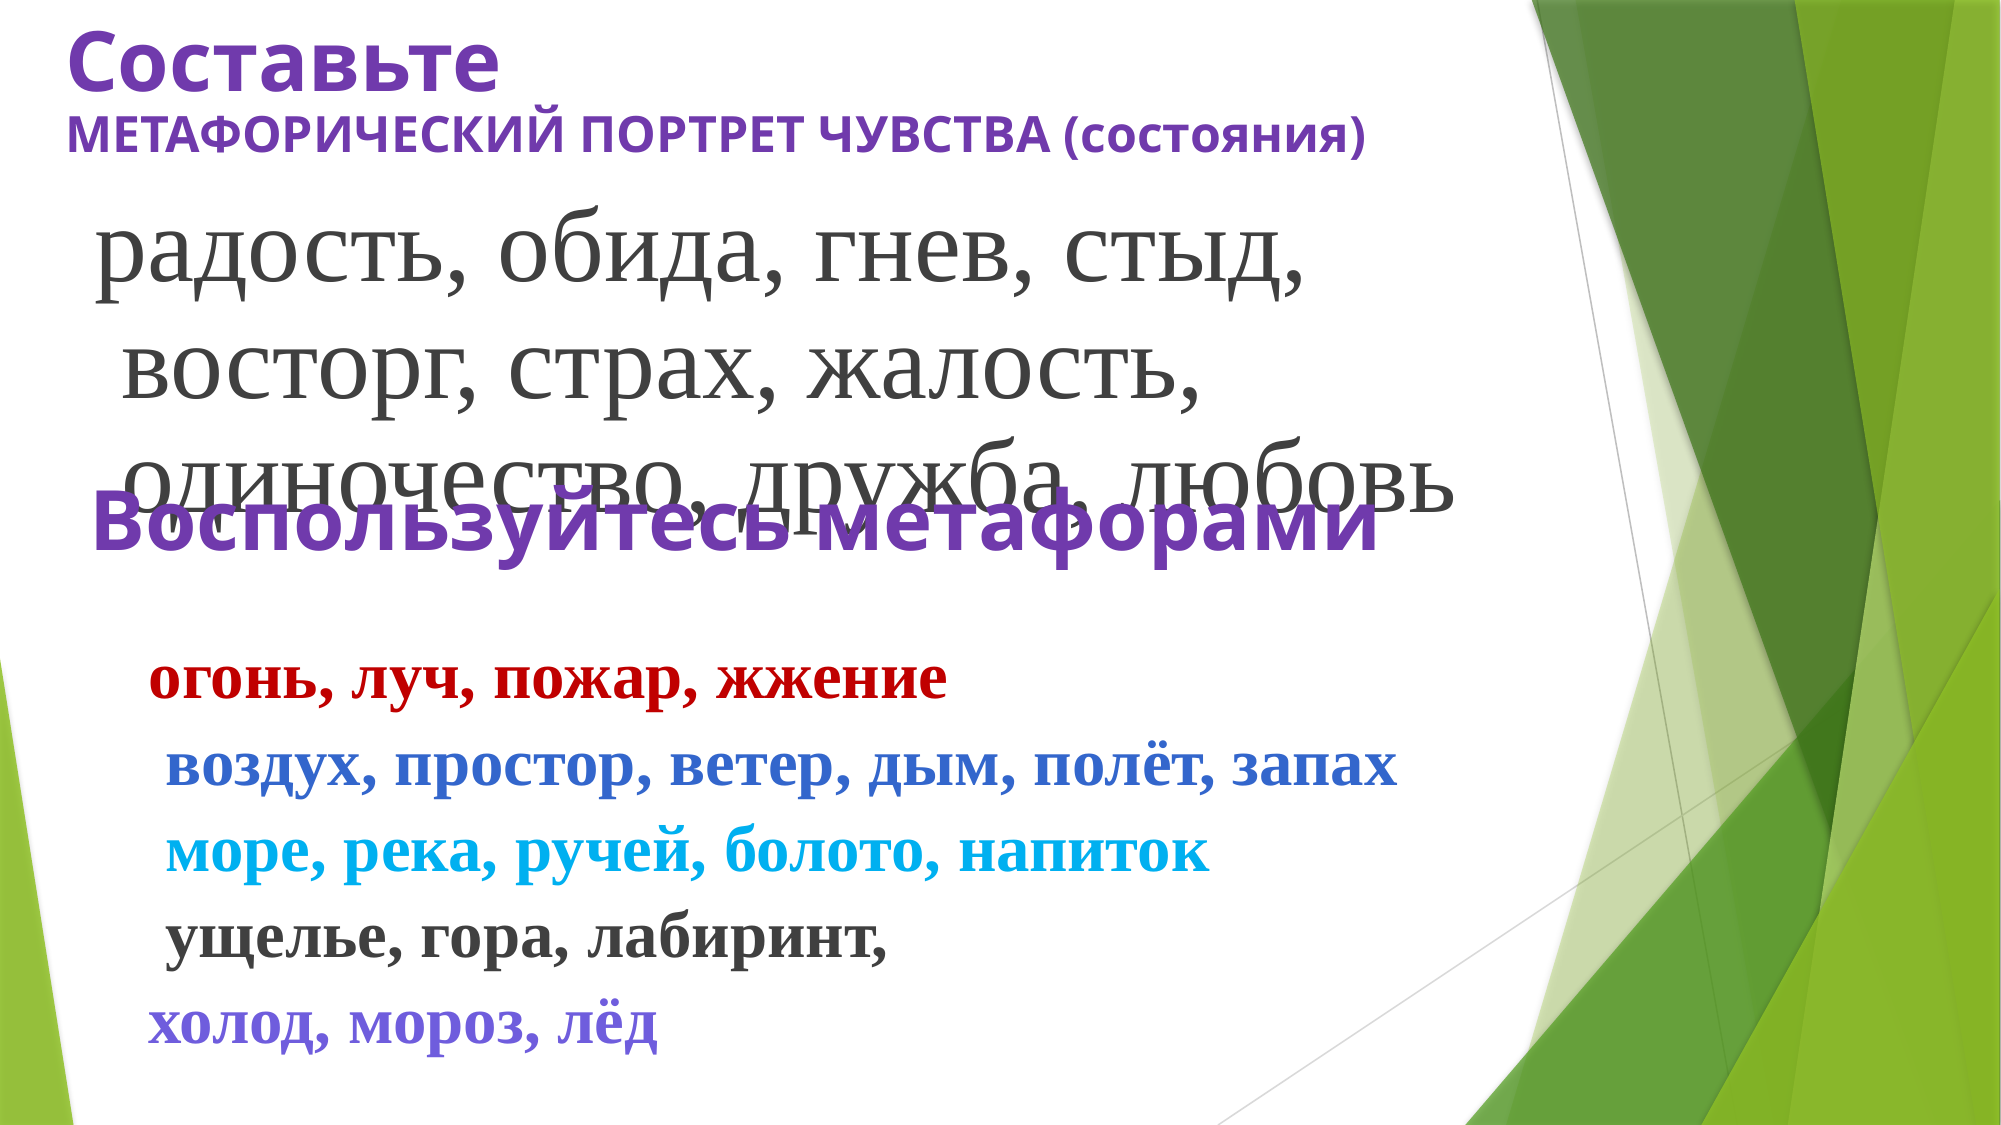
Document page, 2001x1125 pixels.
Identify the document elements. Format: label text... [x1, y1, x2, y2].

title Составьте МЕТАФОРИЧЕСКИЙ ПОРТРЕТ ЧУВСТВА (состояния) [50, 12, 1396, 174]
text_box Воспользуйтесь метафорами [74, 471, 1421, 659]
text_box огонь, луч, пожар, жжение воздух, простор, ветер, дым, полёт, запах море, река, ручей, болото, напиток ущелье, гора, лабиринт, холод, мороз, лёд [133, 539, 1457, 1125]
list радость, обида, гнев, стыд, восторг, страх, жалость, одиночество, дружба, любовь [50, 174, 1591, 551]
